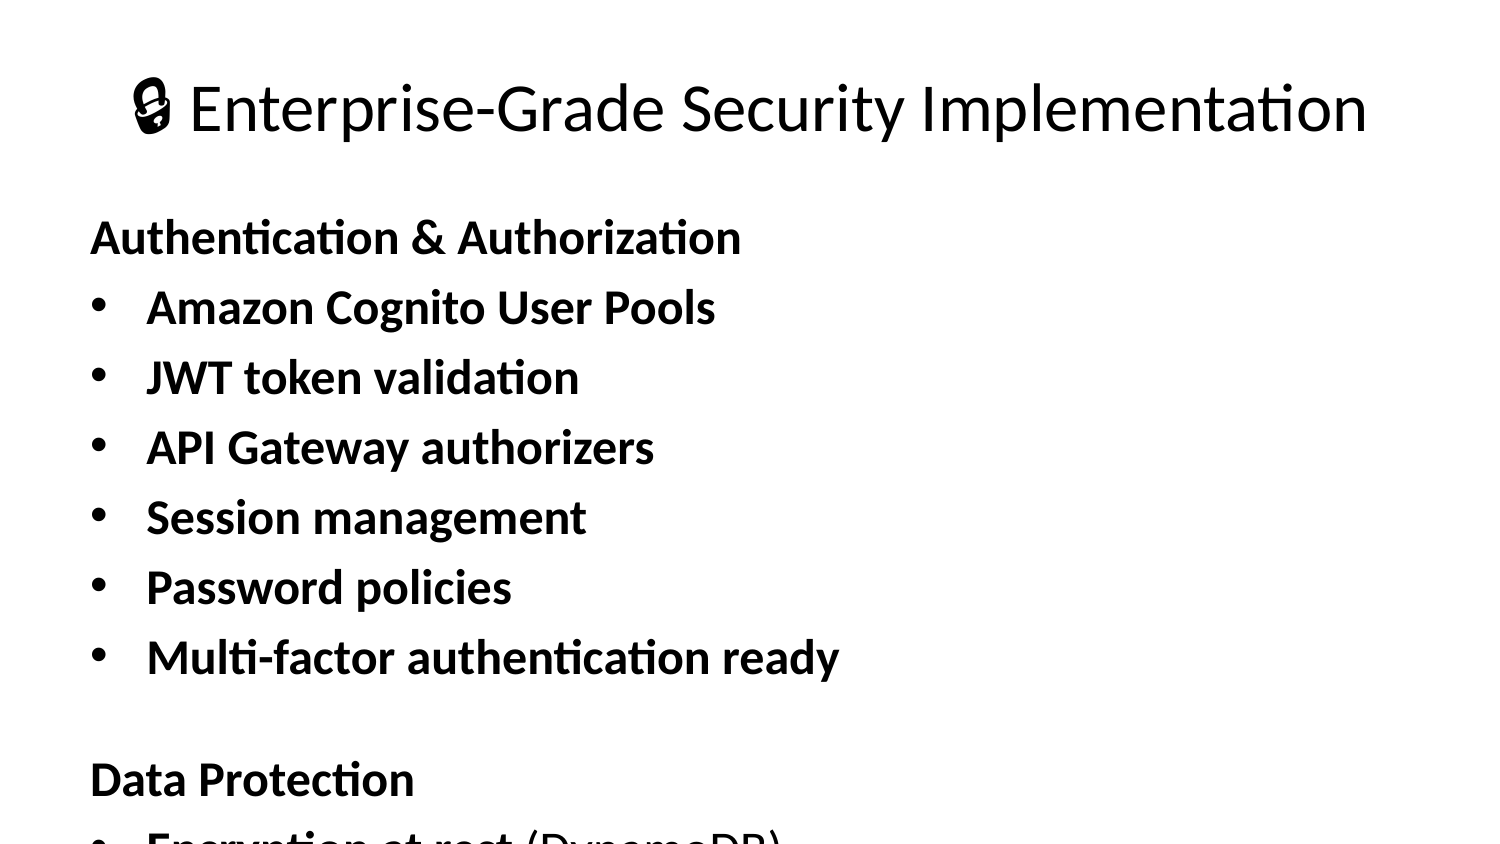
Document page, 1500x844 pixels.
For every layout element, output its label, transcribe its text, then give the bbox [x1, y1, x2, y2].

list Authentication & Authorization Amazon Cognito User Pools JWT token validation API Gateway authorizers Session management Password policies Multi-factor authentication ready Data Protection Encryption at rest (DynamoDB) Encryption in transit (TLS/HTTPS) Secure API communications Environment variable protection Data isolation per user Access Control IAM roles and policies Least privilege principles Resource-based permissions Cross-service security Network isolation Secrets Management AWS Secrets Manager integration API key rotation Secure credential storage Runtime secret retrieval [75, 196, 1425, 754]
title 🔒 Enterprise-Grade Security Implementation [75, 33, 1425, 175]
